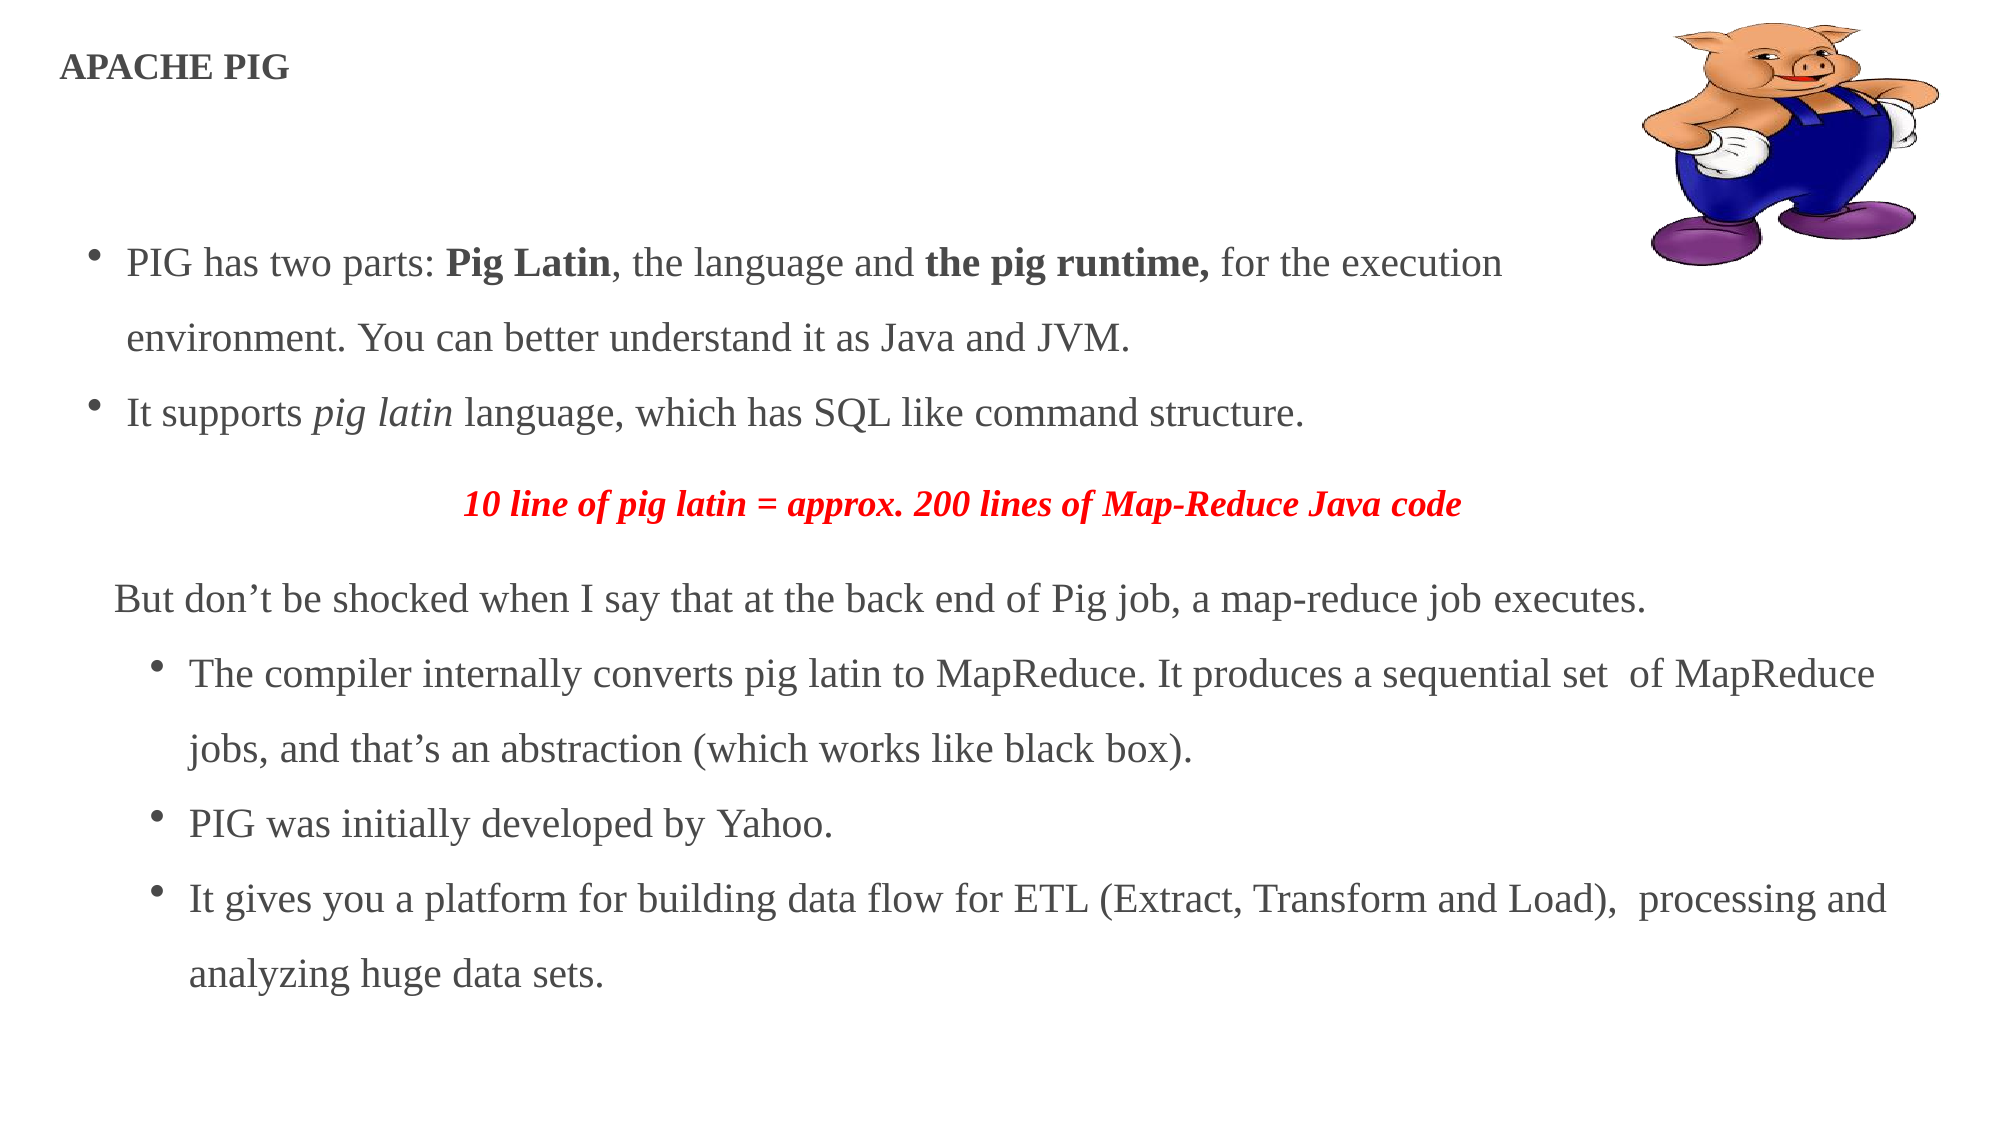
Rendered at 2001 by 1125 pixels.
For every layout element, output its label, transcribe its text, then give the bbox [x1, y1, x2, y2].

text_box [1641, 23, 1943, 267]
text_box PIG has two parts: Pig Latin, the language and the pig runtime, for the execution environment. You can better understand it as Java and JVM. It supports pig latin language, which has SQL like command structure. [34, 201, 1626, 442]
text_box APACHE PIG [57, 39, 296, 87]
text_box But don’t be shocked when I say that at the back end of Pig job, a map-reduce job executes. The compiler internally converts pig latin to MapReduce. It produces a sequential set of MapReduce jobs, and that’s an abstraction (which works like black box). PIG was initially developed by Yahoo. It gives you a platform for building data flow for ETL (Extract, Transform and Load), processing and analyzing huge data sets. [97, 538, 1943, 1004]
text_box 10 line of pig latin = approx. 200 lines of Map-Reduce Java code [229, 449, 1696, 532]
